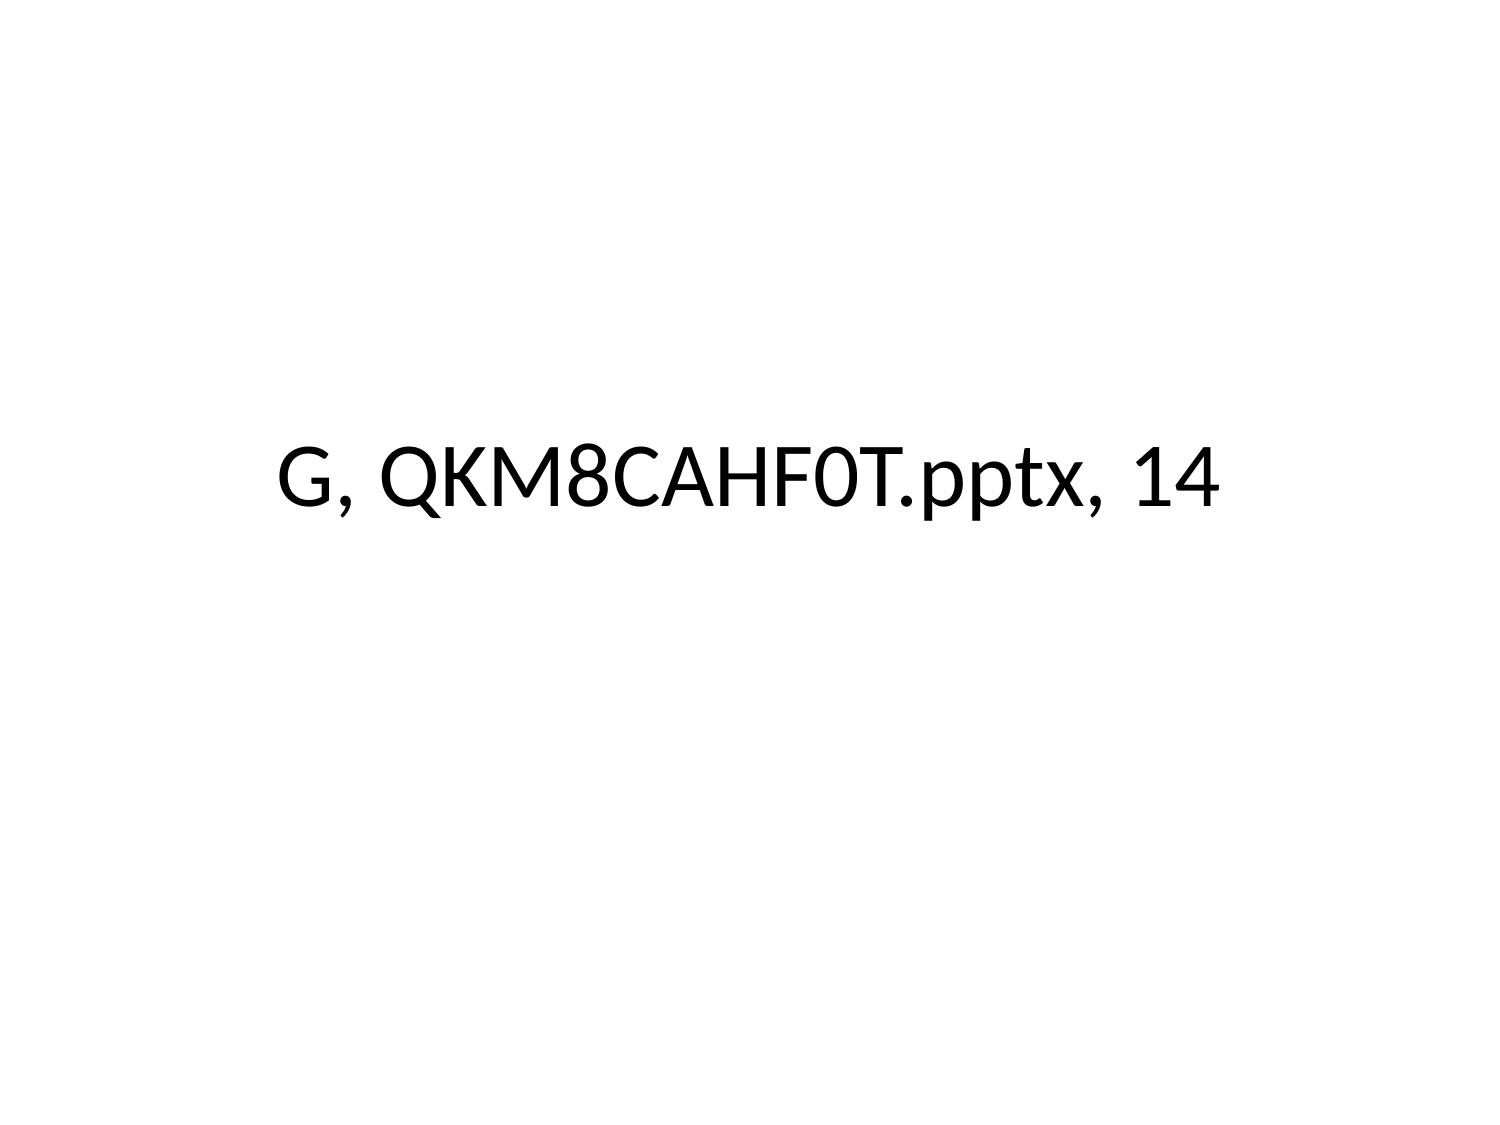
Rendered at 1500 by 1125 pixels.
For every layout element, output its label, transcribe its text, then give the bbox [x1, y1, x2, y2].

title G, QKM8CAHF0T.pptx, 14 [112, 349, 1388, 591]
